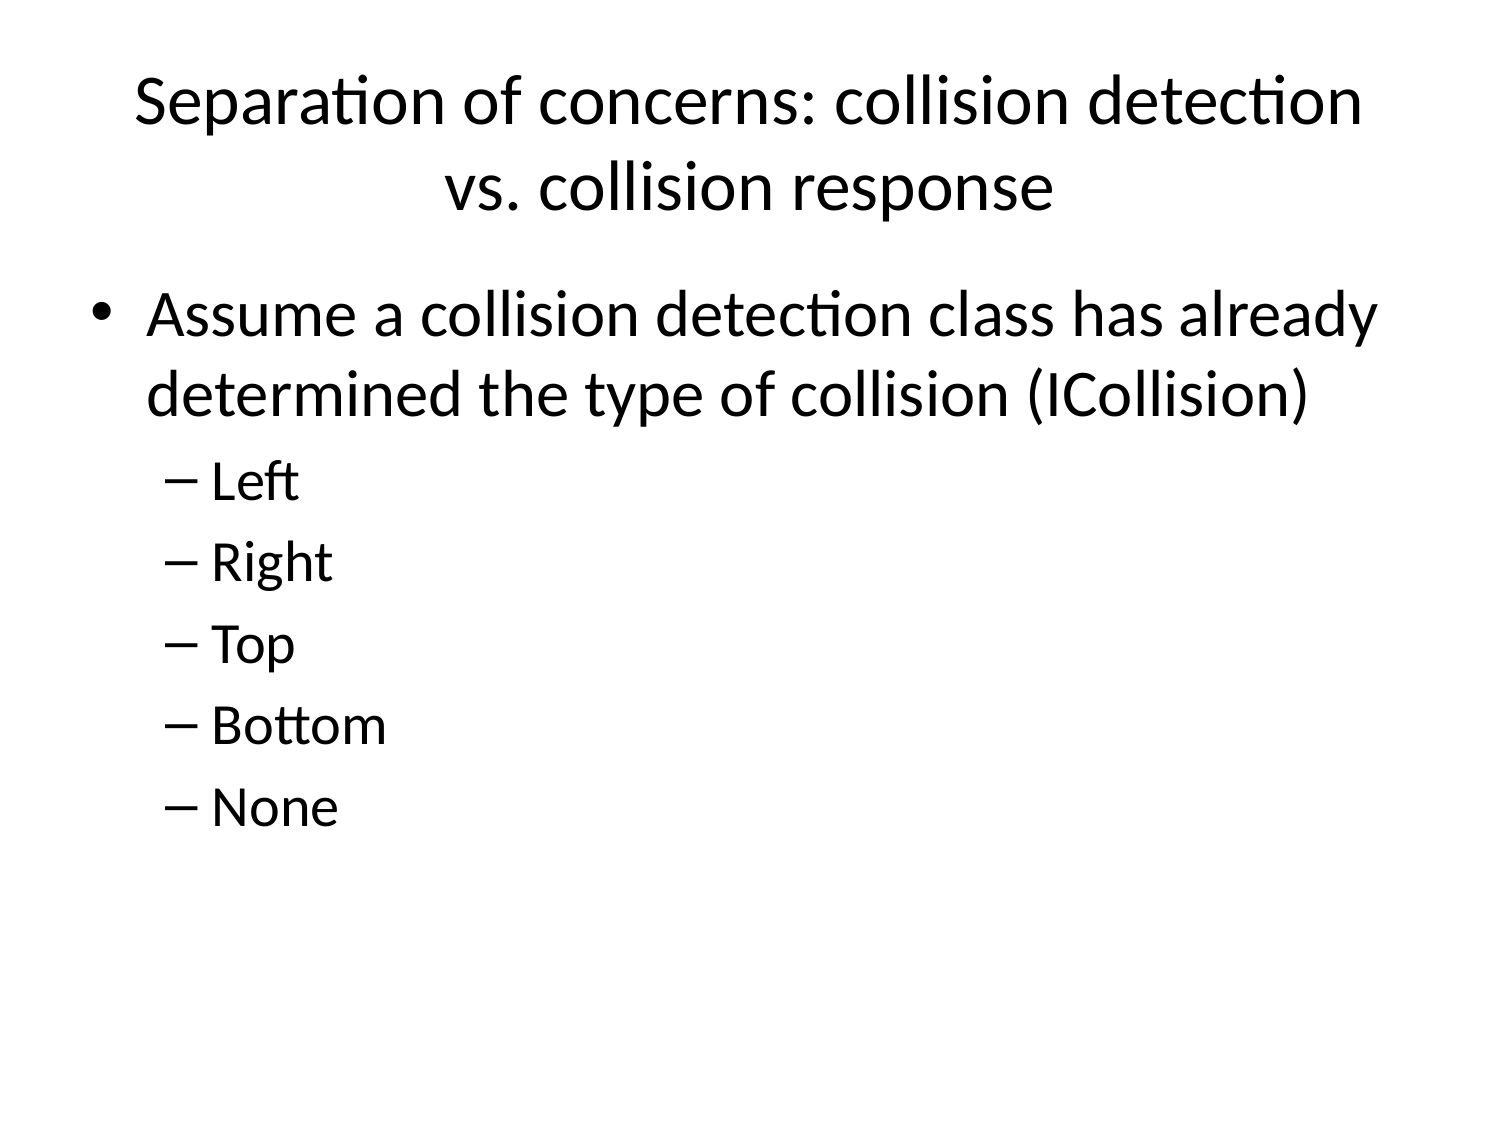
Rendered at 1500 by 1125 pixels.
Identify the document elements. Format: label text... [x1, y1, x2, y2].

title Separation of concerns: collision detection vs. collision response [75, 45, 1425, 233]
list Assume a collision detection class has already determined the type of collision (ICollision) Left Right Top Bottom None [75, 262, 1425, 1005]
